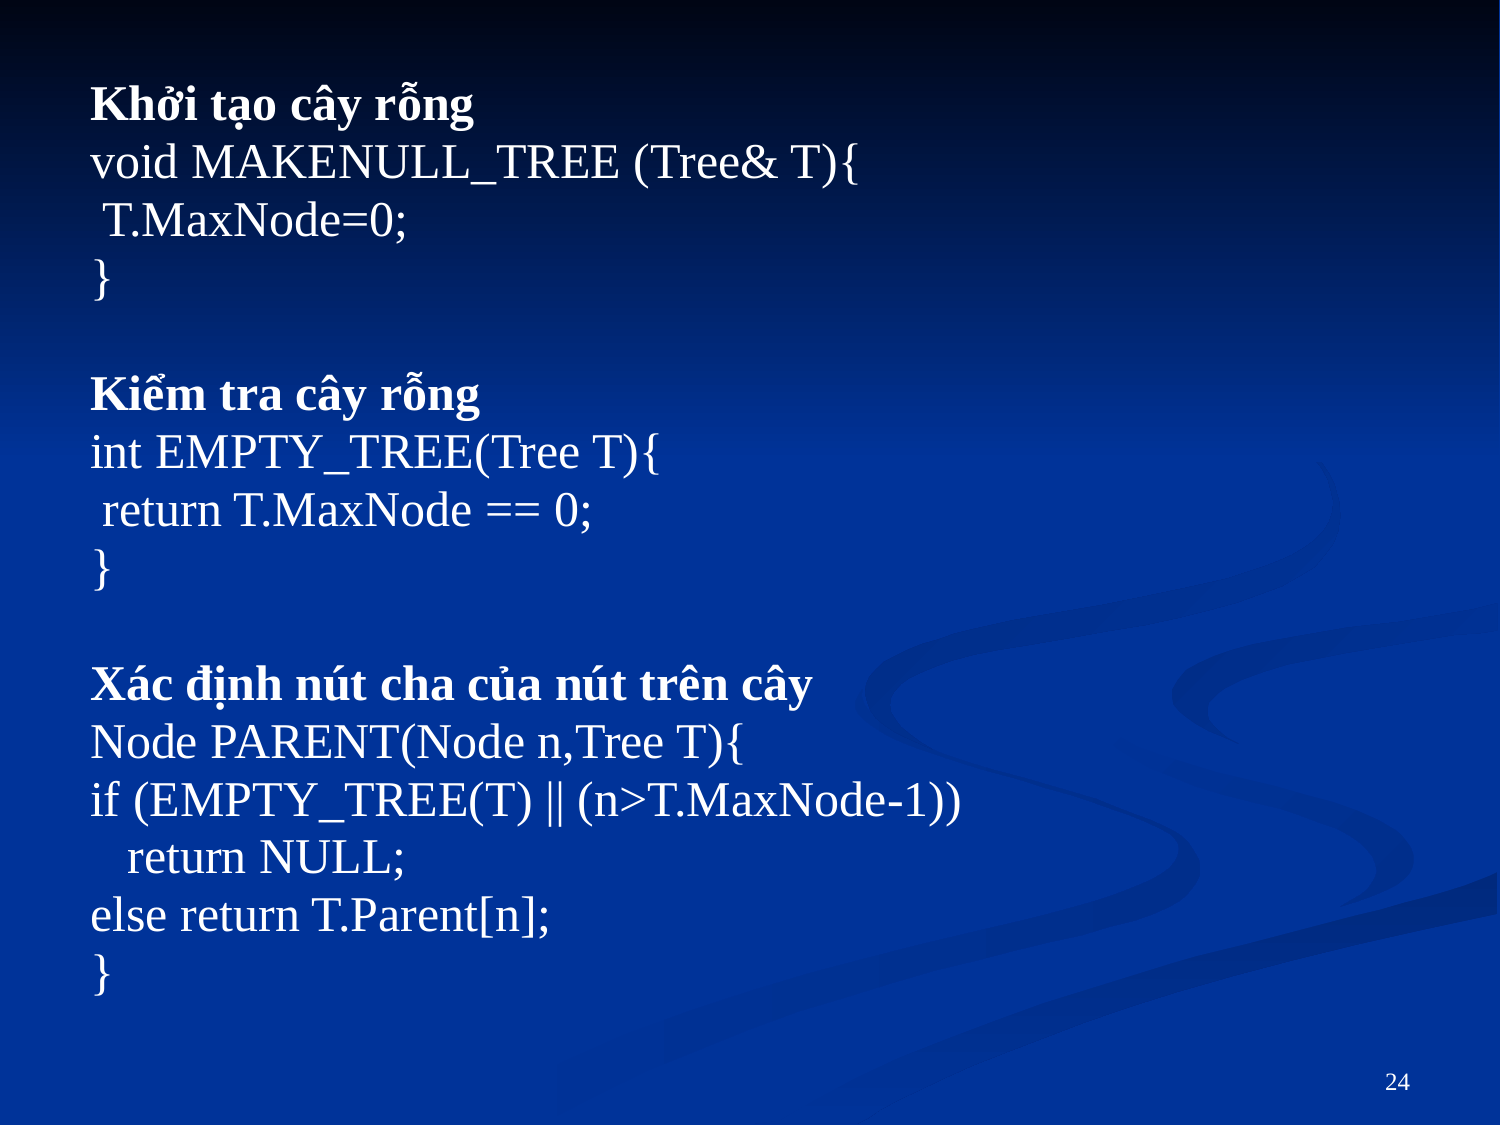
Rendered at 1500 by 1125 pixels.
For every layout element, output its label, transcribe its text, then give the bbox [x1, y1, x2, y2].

slide_number 24 [1074, 1038, 1426, 1104]
list Khởi tạo cây rỗng void MAKENULL_TREE (Tree& T){ T.MaxNode=0; } Kiểm tra cây rỗng int EMPTY_TREE(Tree T){ return T.MaxNode == 0; } Xác định nút cha của nút trên cây Node PARENT(Node n,Tree T){ if (EMPTY_TREE(T) || (n>T.MaxNode-1)) return NULL; else return T.Parent[n]; } [74, 74, 1426, 1038]
